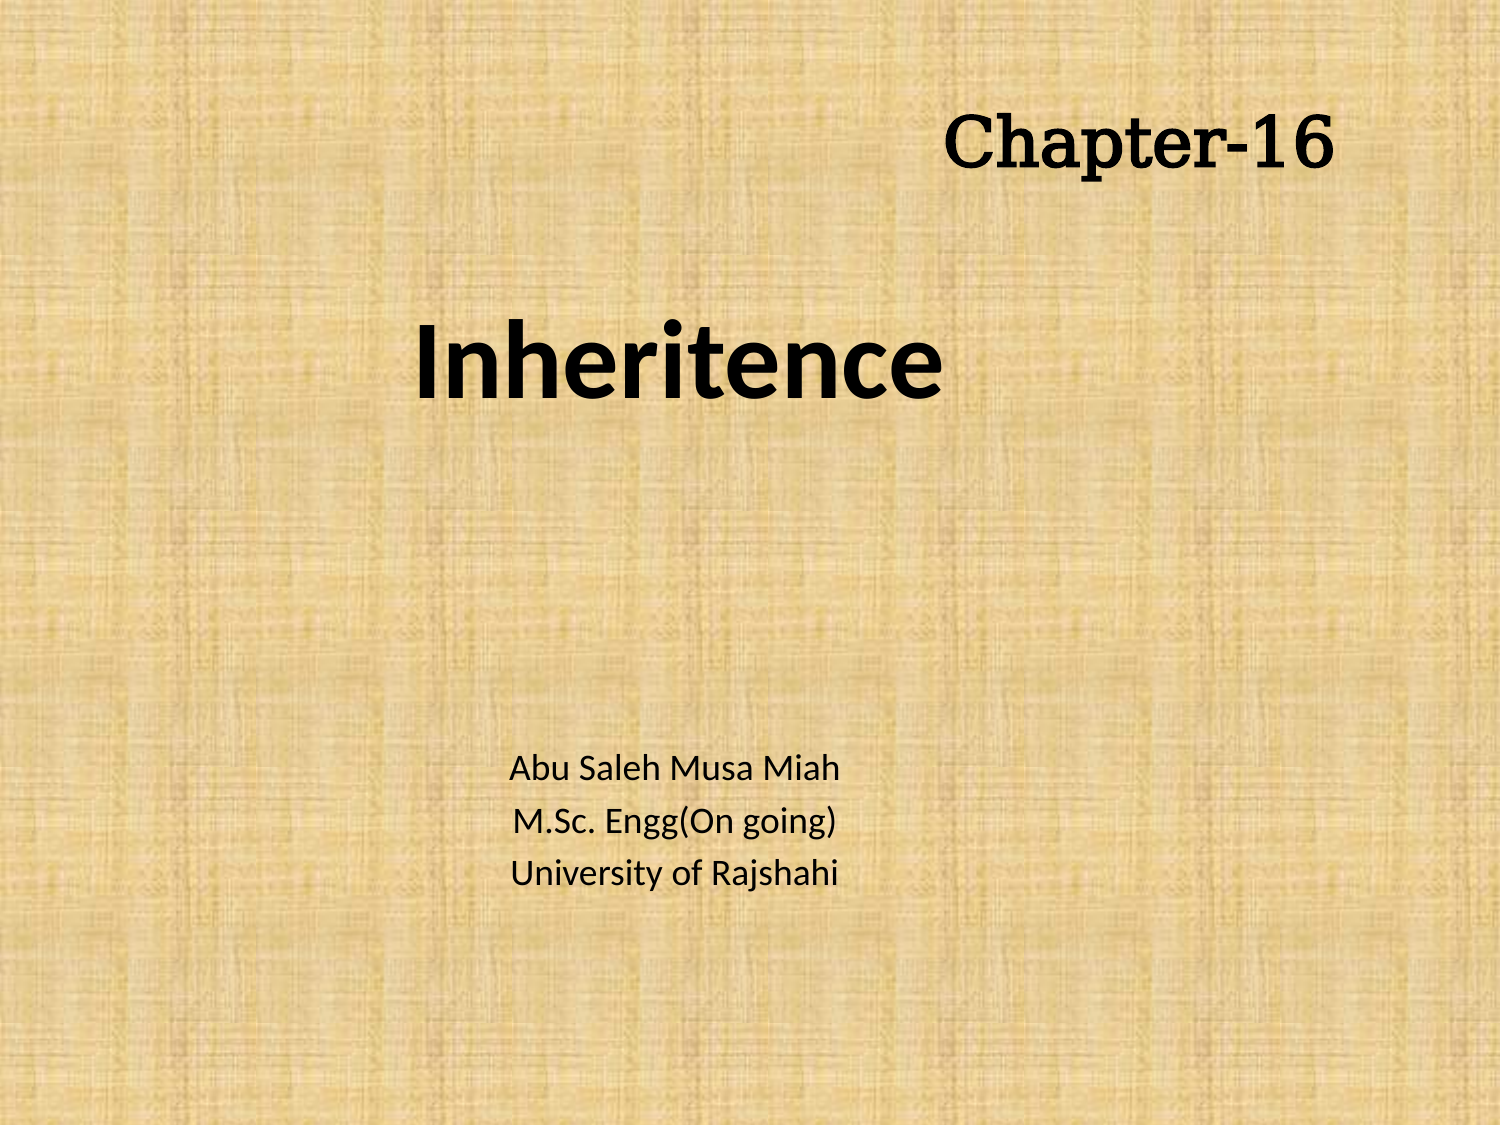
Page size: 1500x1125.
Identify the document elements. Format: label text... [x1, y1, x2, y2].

picture [0, 0, 1500, 1125]
title Chapter-16 [0, 44, 1350, 233]
subtitle Inheritence Abu Saleh Musa Miah M.Sc. Engg(On going) University of Rajshahi [0, 263, 1350, 916]
